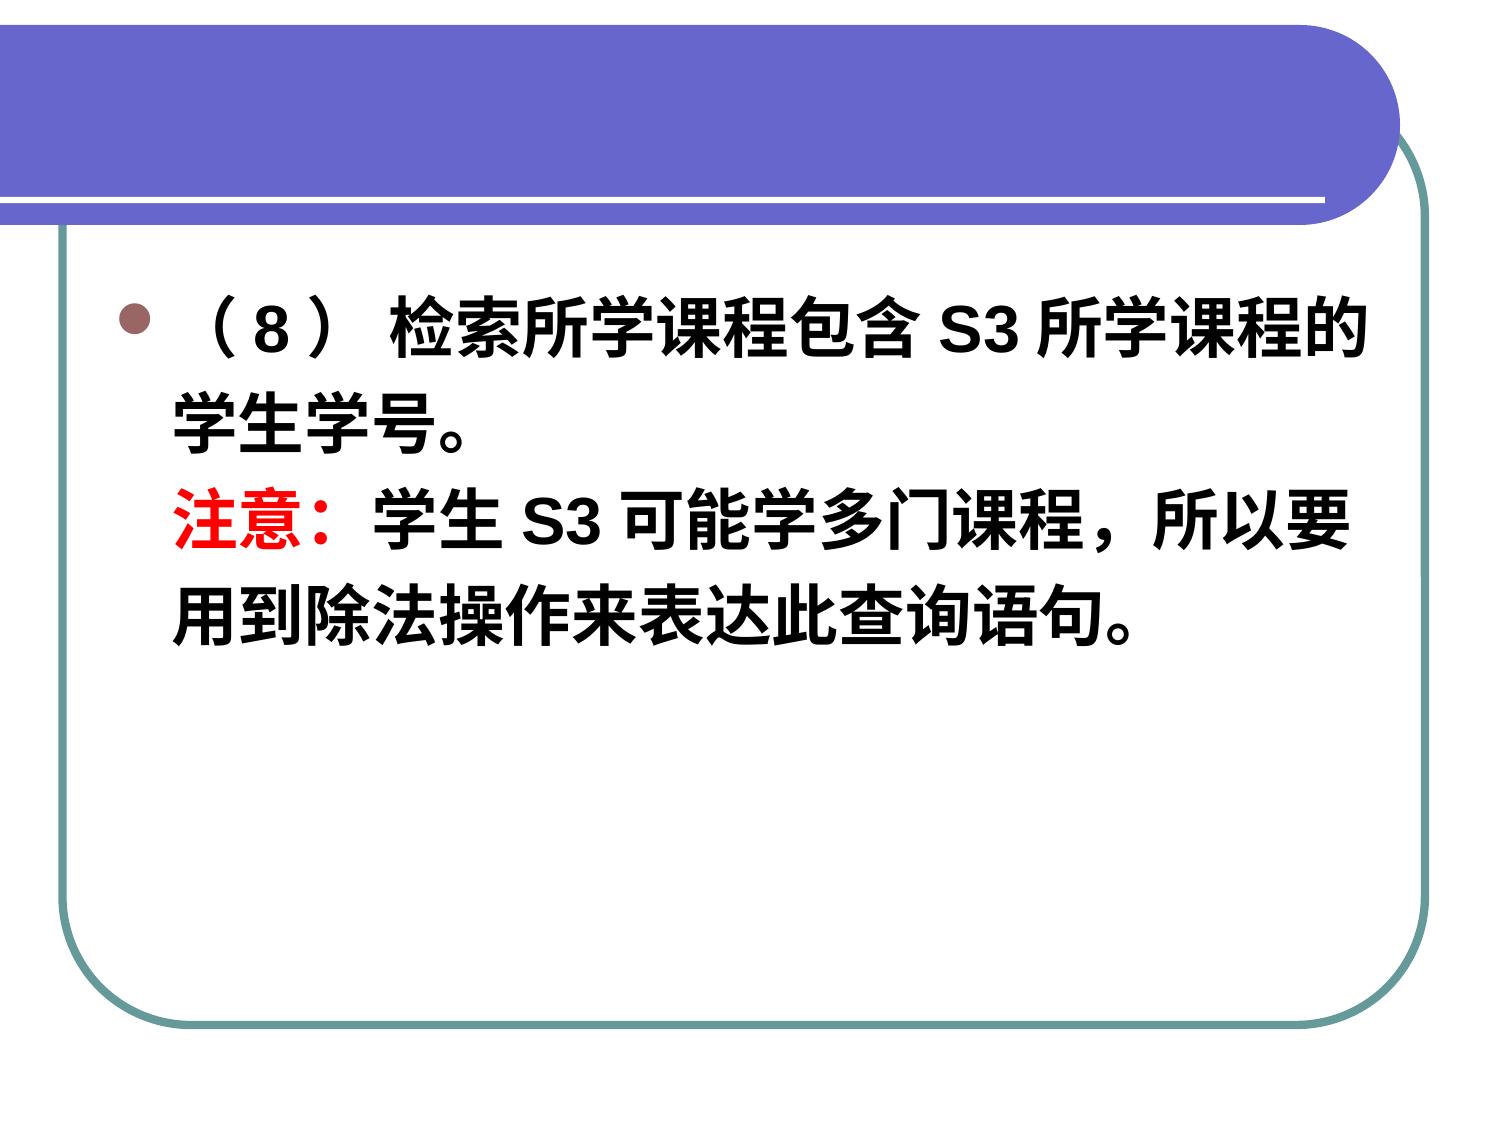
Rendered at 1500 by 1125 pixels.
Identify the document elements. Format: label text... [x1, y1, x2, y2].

list （8） 检索所学课程包含S3所学课程的学生学号。 注意：学生S3可能学多门课程，所以要用到除法操作来表达此查询语句。 [99, 262, 1401, 988]
